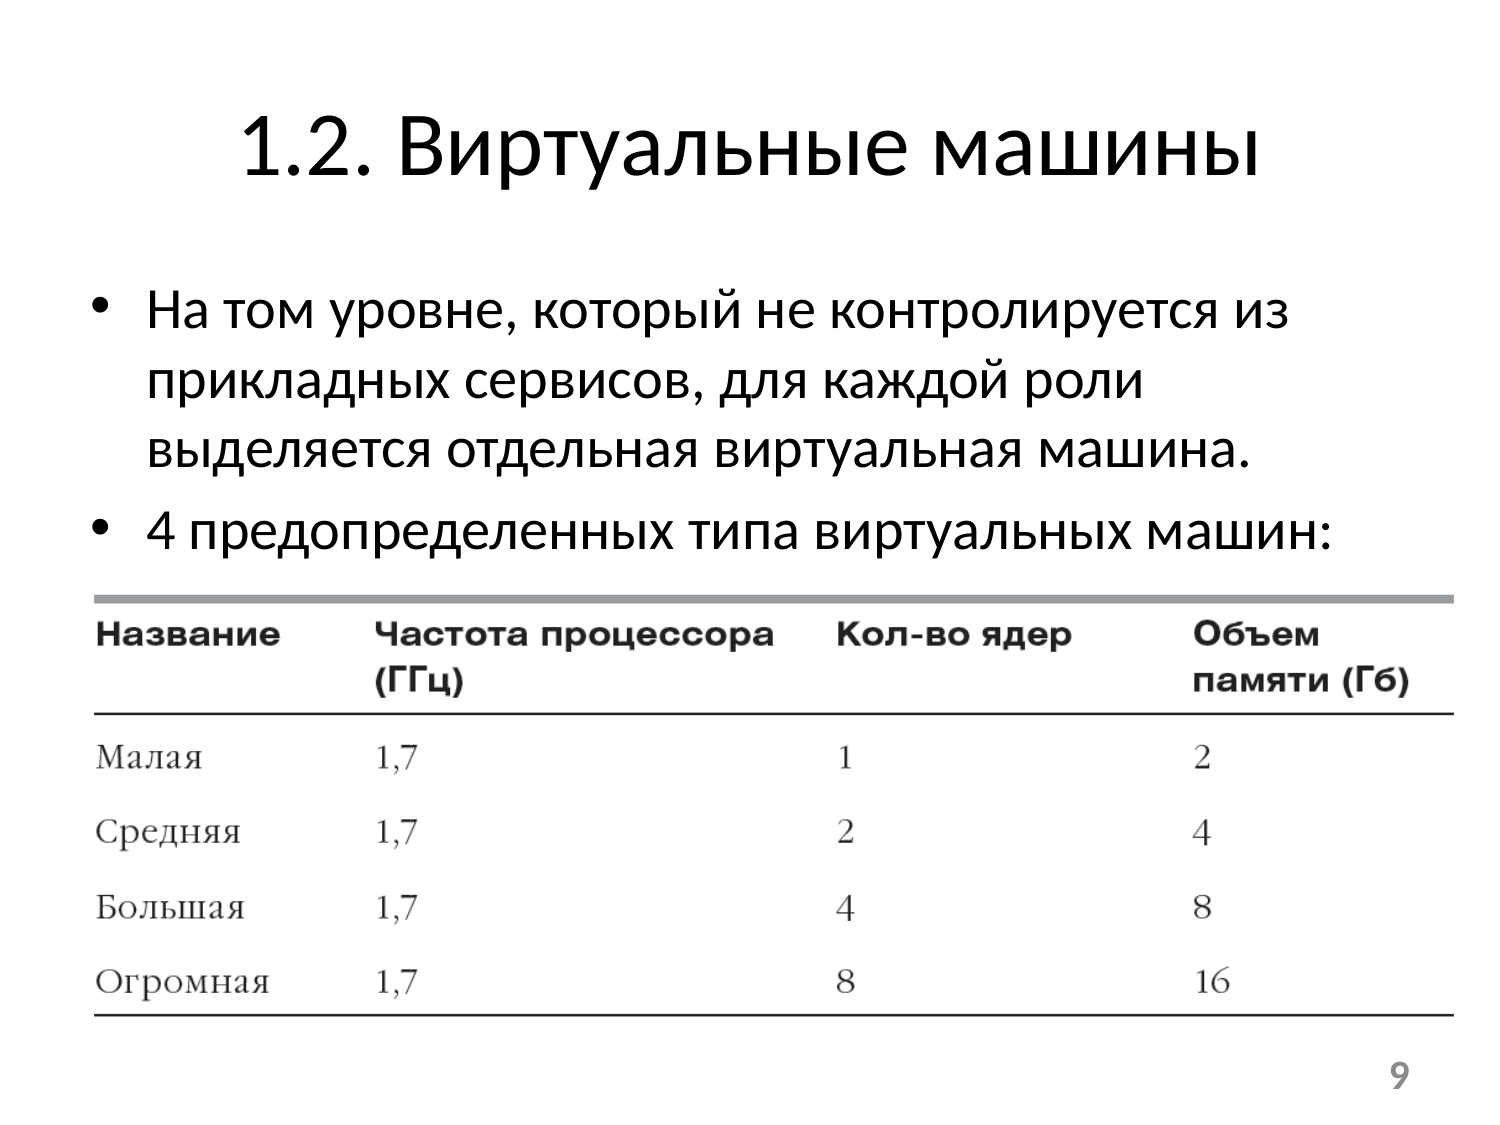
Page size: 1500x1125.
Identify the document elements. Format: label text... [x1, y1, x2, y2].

list На том уровне, который не контролируется из прикладных сервисов, для каждой роли выделяется отдельная виртуальная машина. 4 предопределенных типа виртуальных машин: [75, 262, 1425, 1005]
slide_number 9 [1074, 1042, 1425, 1103]
title 1.2. Виртуальные машины [75, 45, 1425, 233]
picture [88, 590, 1459, 1024]
